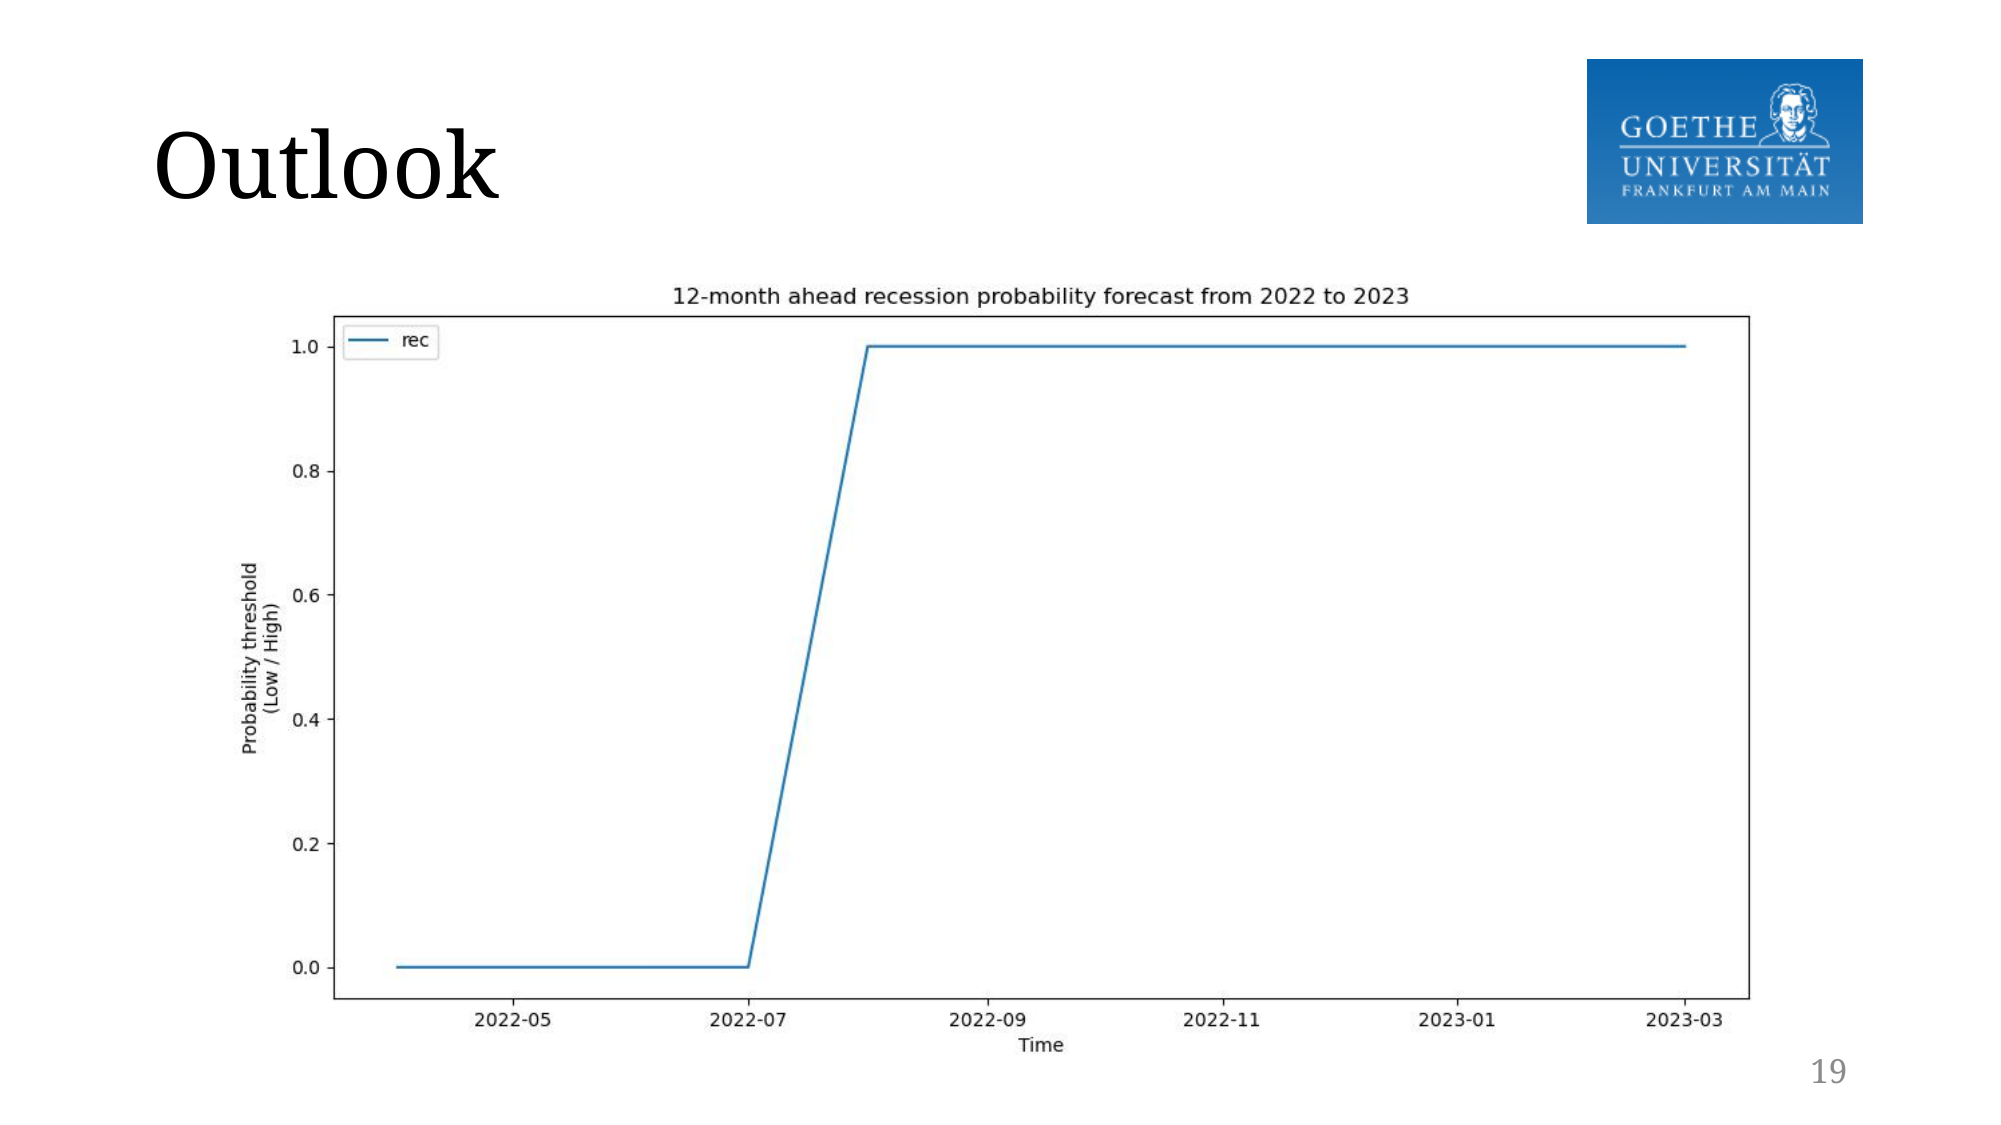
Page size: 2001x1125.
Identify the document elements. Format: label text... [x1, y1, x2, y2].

title Outlook [137, 59, 1863, 278]
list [232, 277, 1768, 1066]
slide_number 18 [1412, 1042, 1863, 1103]
